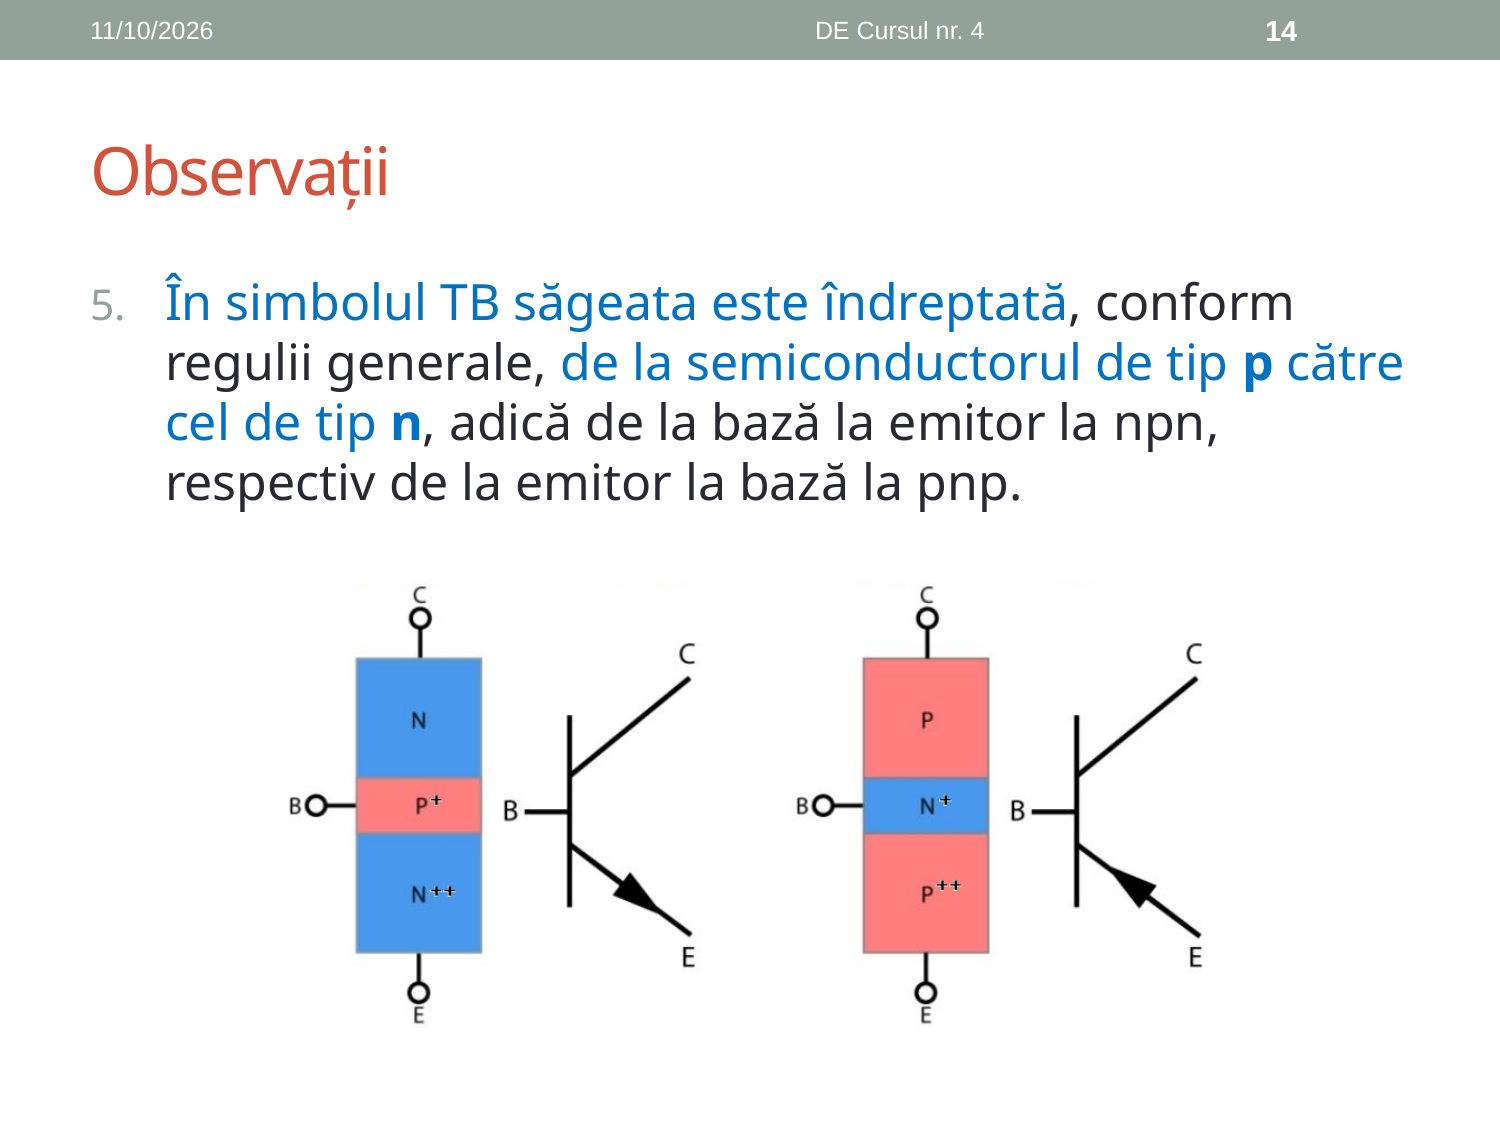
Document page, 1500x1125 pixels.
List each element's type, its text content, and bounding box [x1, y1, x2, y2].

title Observații [75, 87, 1425, 250]
picture [272, 575, 1228, 1038]
slide_number 14 [1250, 3, 1425, 57]
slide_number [75, 3, 550, 57]
list În simbolul TB săgeata este îndreptată, conform regulii generale, de la semiconductorul de tip p către cel de tip n, adică de la bază la emitor la npn, respectiv de la emitor la bază la pnp. [75, 262, 1425, 1063]
footer DE Cursul nr. 4 [562, 3, 1238, 57]
